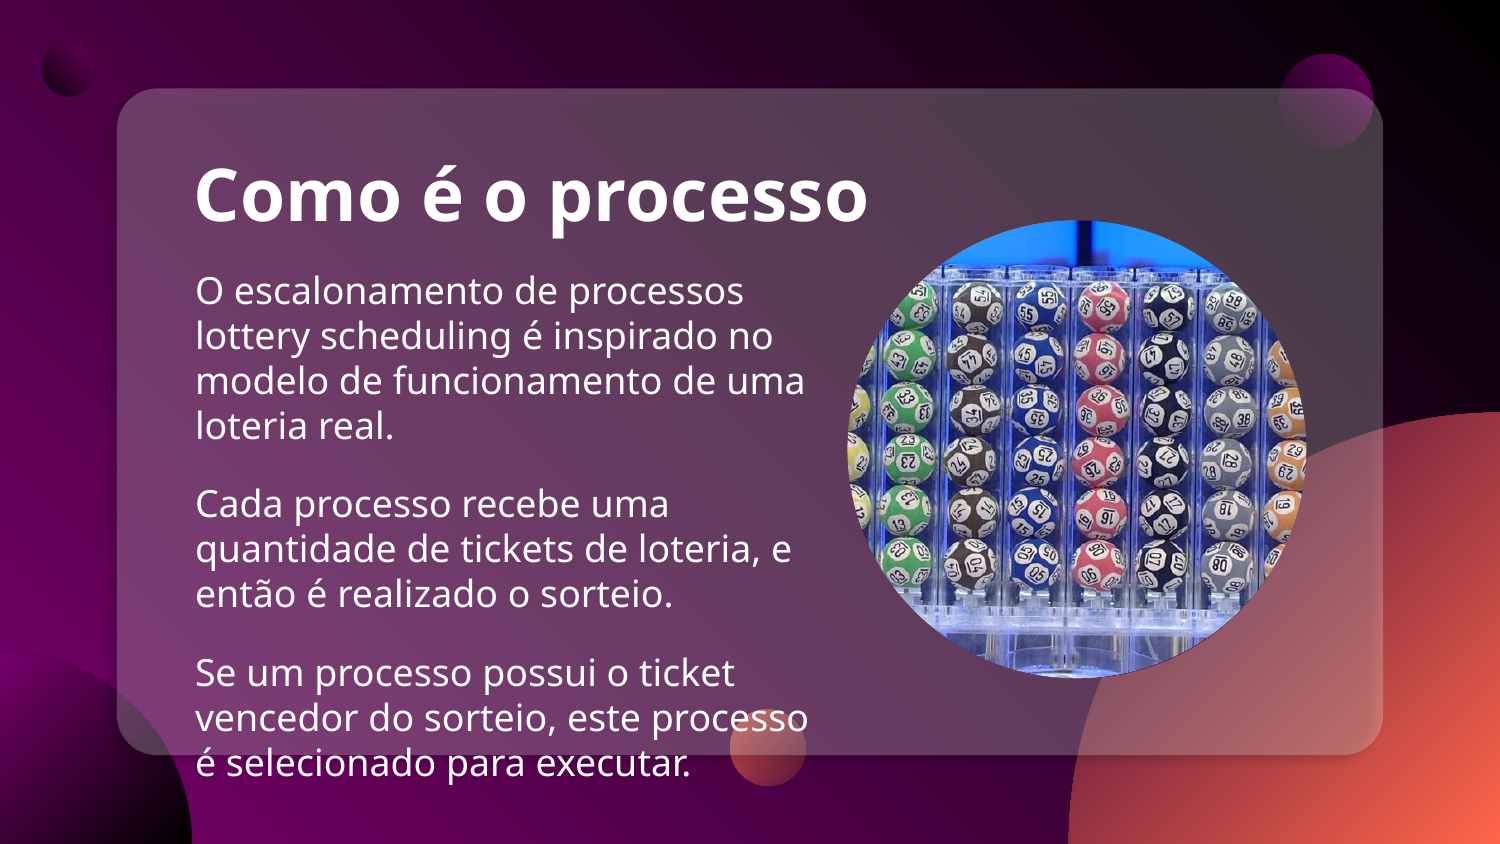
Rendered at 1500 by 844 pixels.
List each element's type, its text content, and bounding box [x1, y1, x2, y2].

title Como é o processo [178, 133, 934, 244]
picture [847, 220, 1307, 679]
list O escalonamento de processos lottery scheduling é inspirado no modelo de funcionamento de uma loteria real. Cada processo recebe uma quantidade de tickets de loteria, e então é realizado o sorteio. Se um processo possui o ticket vencedor do sorteio, este processo é selecionado para executar. [180, 252, 840, 711]
